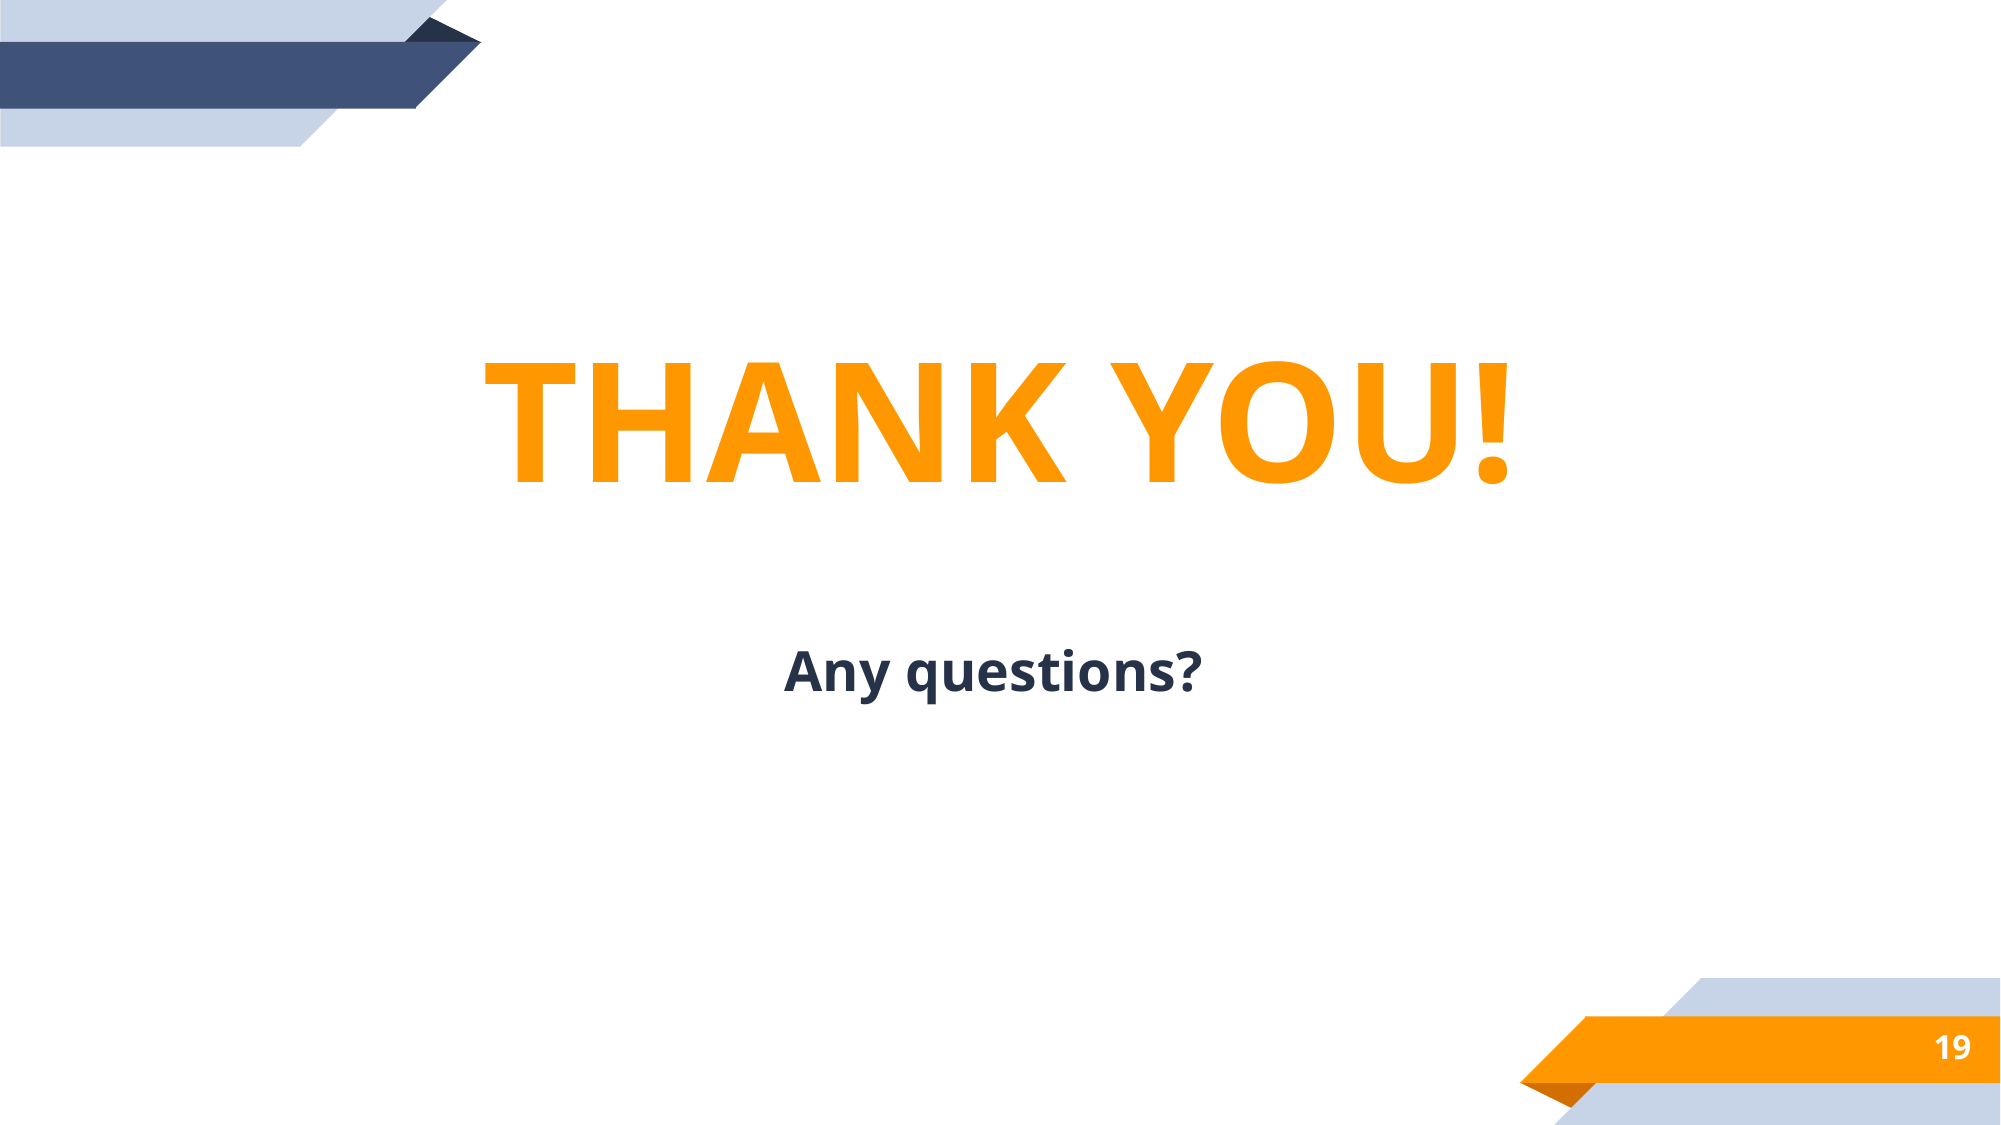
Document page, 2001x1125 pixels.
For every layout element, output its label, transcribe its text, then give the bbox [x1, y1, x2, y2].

subtitle Any questions? [272, 522, 1715, 816]
title THANK YOU! [278, 288, 1722, 543]
slide_number 19 [1666, 1014, 1992, 1084]
